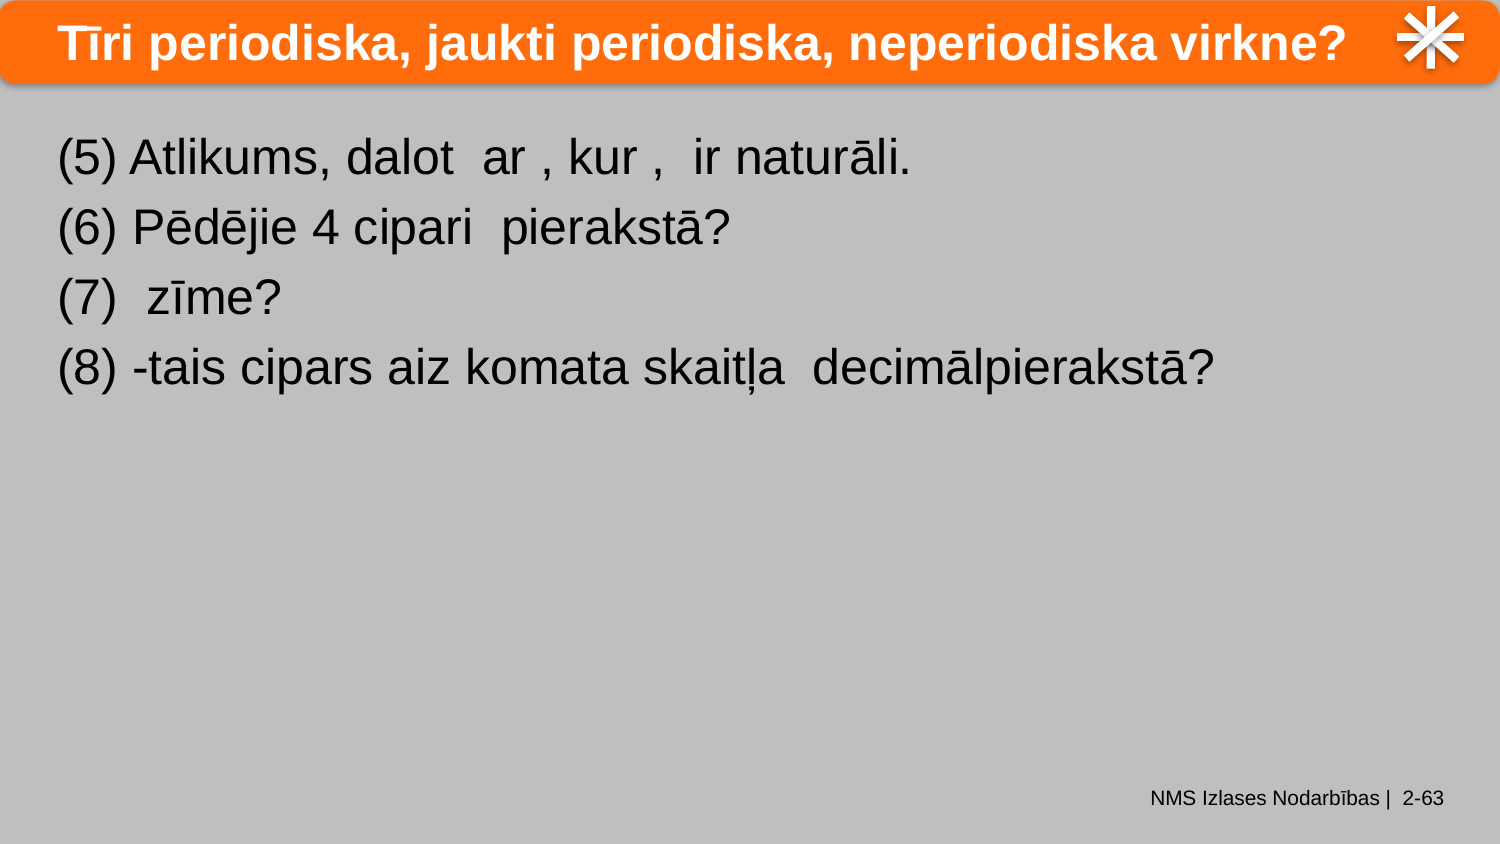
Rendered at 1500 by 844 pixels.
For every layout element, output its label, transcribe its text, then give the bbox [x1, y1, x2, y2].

title Tīri periodiska, jaukti periodiska, neperiodiska virkne? [56, 10, 1383, 73]
